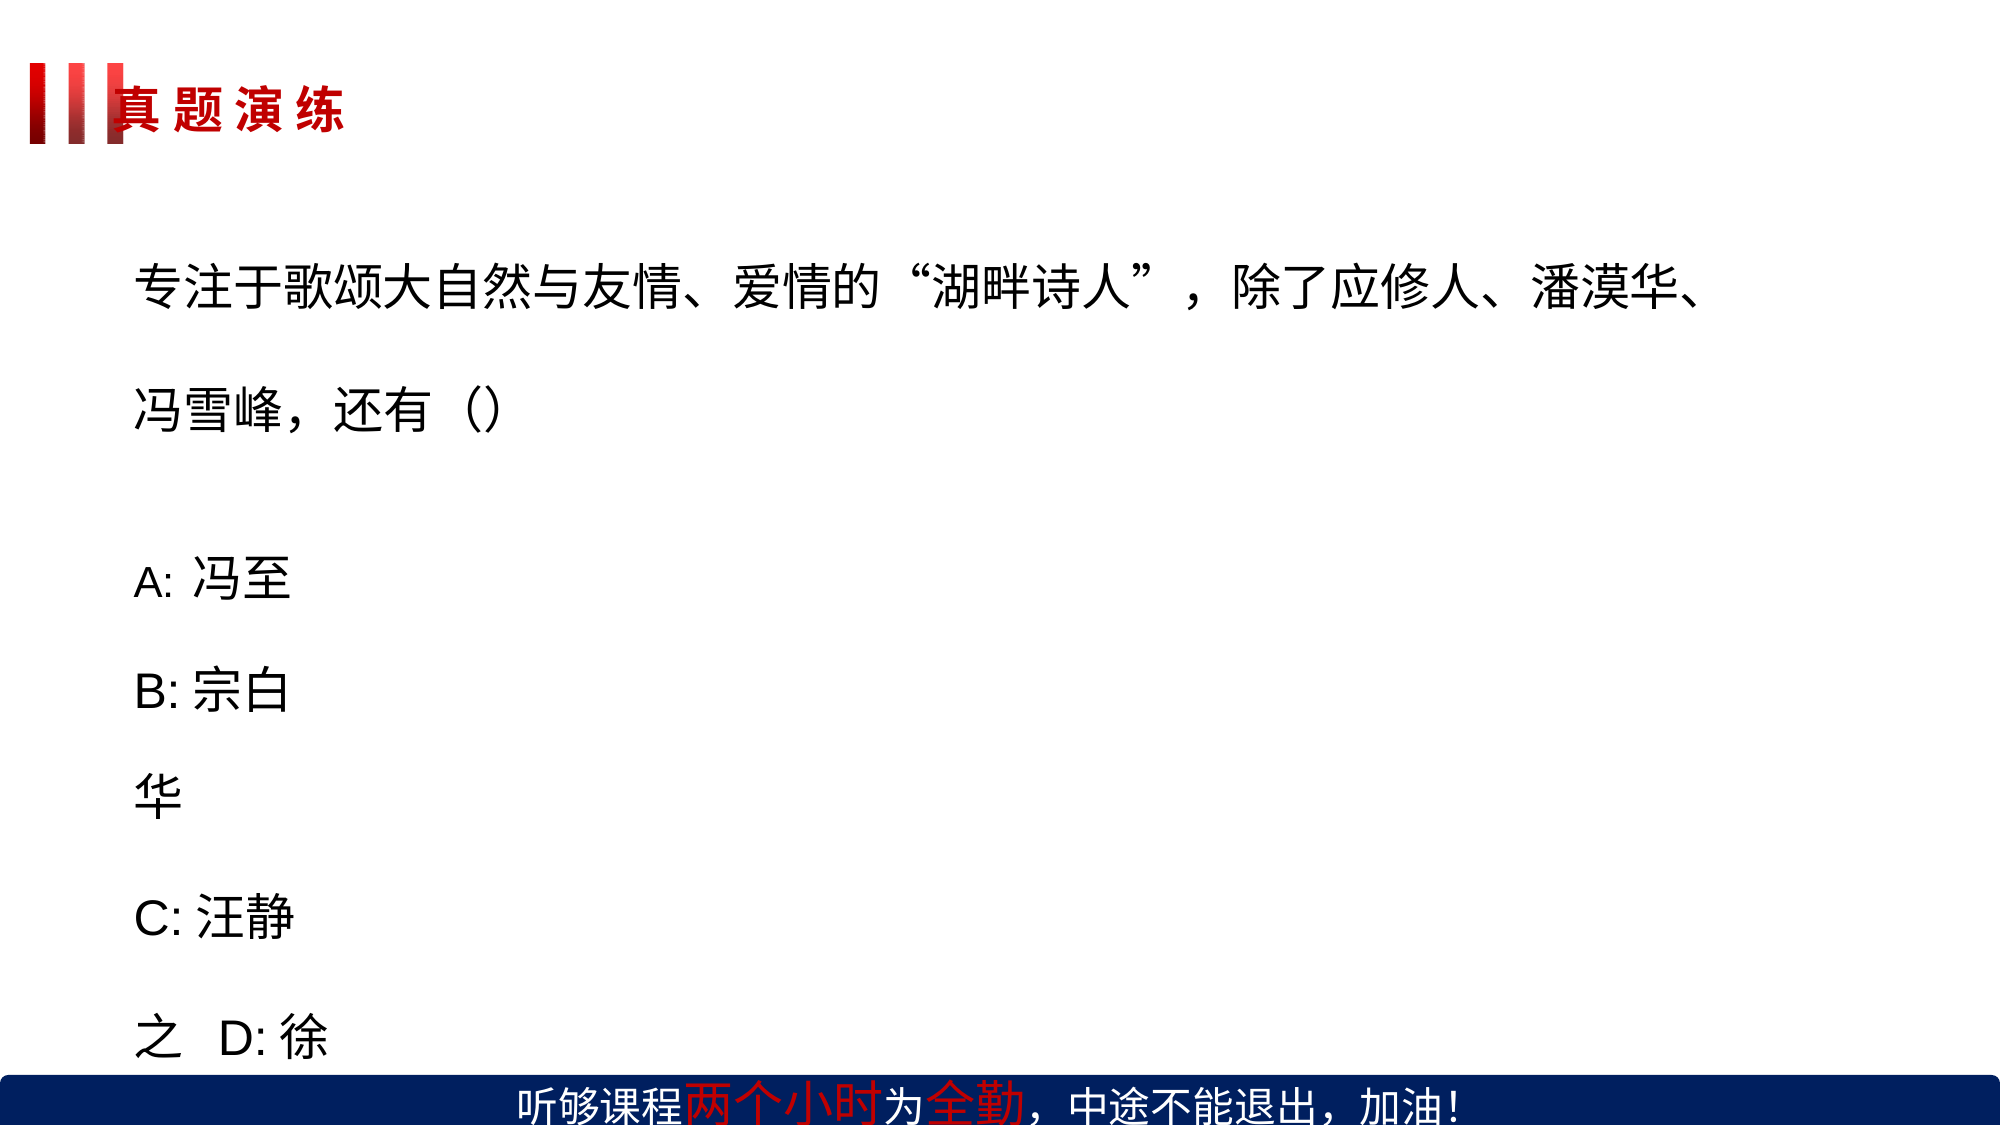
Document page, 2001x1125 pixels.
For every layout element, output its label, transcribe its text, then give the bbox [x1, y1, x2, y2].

text_box [29, 63, 46, 144]
text_box [107, 63, 124, 144]
text_box [0, 1074, 131, 1125]
text_box [68, 63, 85, 144]
text_box 专注于歌颂大自然与友情、爱情的“湖畔诗人”，除了应修人、潘漠华、 冯雪峰，还有（） A:冯至 B:宗白华 C:汪静之 D:徐志摩 [131, 253, 1736, 1125]
title 真 题 演 练 [109, 76, 354, 267]
text_box [1736, 1074, 2000, 1125]
